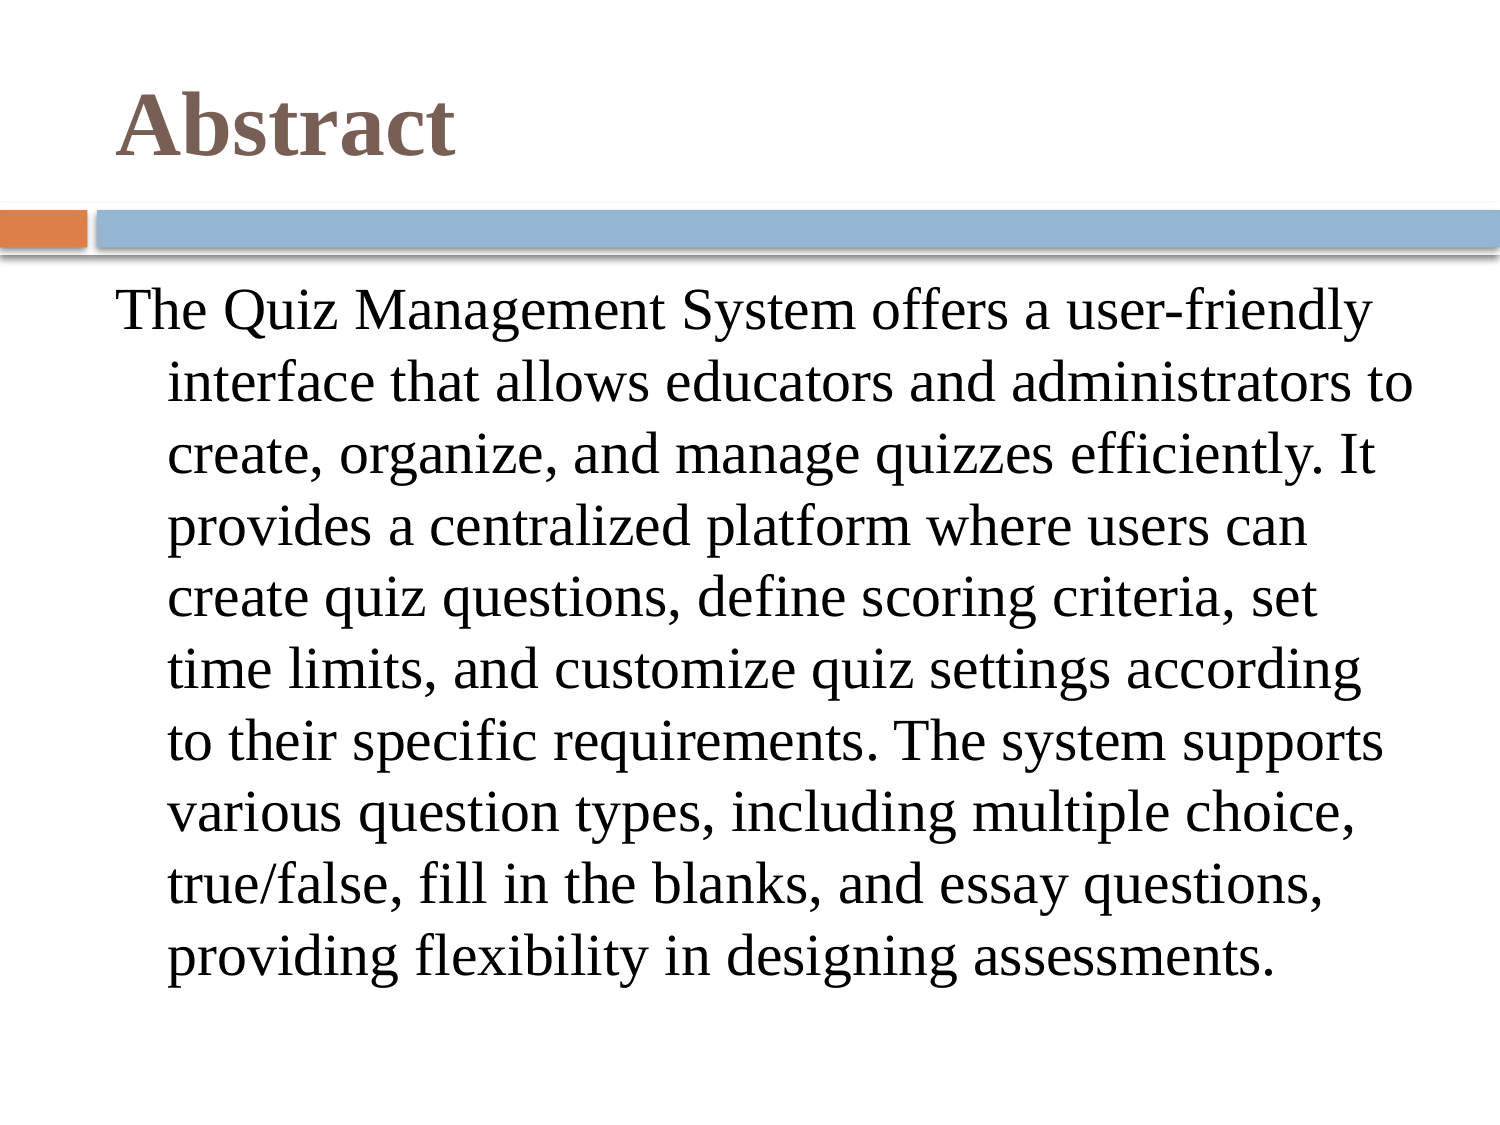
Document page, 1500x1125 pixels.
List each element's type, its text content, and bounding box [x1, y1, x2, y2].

title Abstract [100, 37, 1438, 200]
list The Quiz Management System offers a user-friendly interface that allows educators and administrators to create, organize, and manage quizzes efficiently. It provides a centralized platform where users can create quiz questions, define scoring criteria, set time limits, and customize quiz settings according to their specific requirements. The system supports various question types, including multiple choice, true/false, fill in the blanks, and essay questions, providing flexibility in designing assessments. [100, 262, 1438, 1000]
